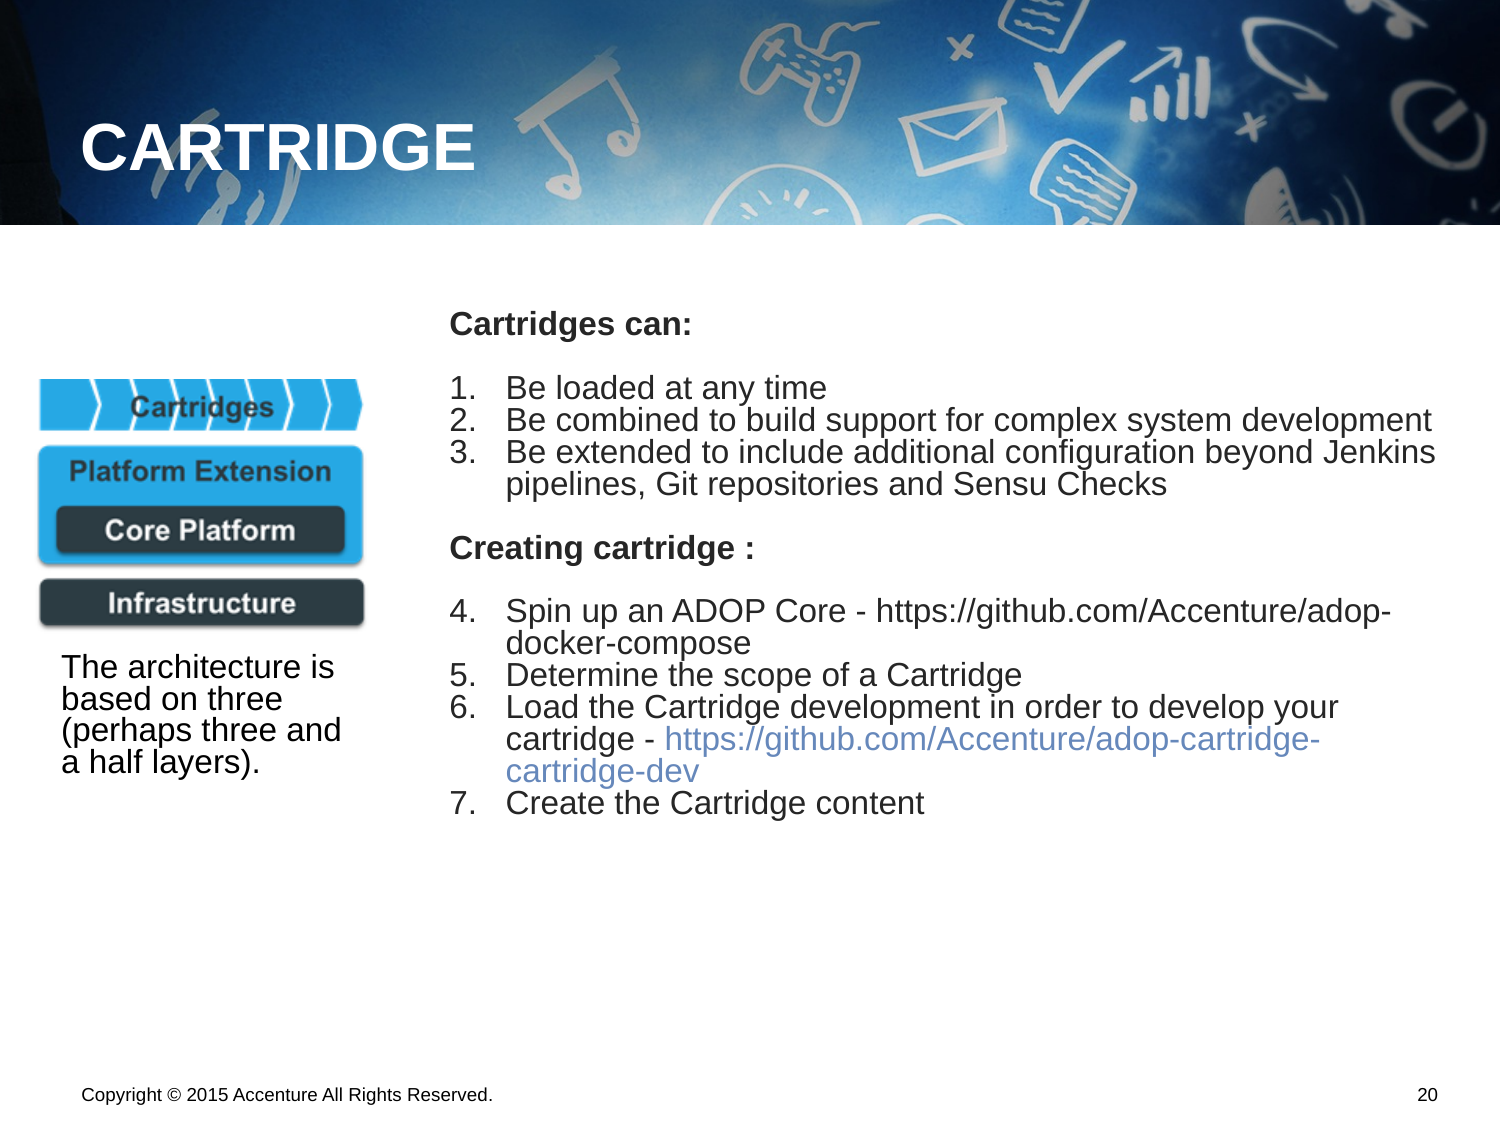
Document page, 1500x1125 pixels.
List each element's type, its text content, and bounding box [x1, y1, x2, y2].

title CARTRIDGE [64, 20, 1441, 194]
picture [0, 0, 1500, 225]
picture [33, 379, 371, 646]
text_box The architecture is based on three (perhaps three and a half layers). [46, 654, 370, 788]
footer Copyright © 2015 Accenture All Rights Reserved. [65, 1036, 804, 1113]
text_box Cartridges can: Be loaded at any time Be combined to build support for complex system development Be extended to include additional configuration beyond Jenkins pipelines, Git repositories and Sensu Checks Creating cartridge : Spin up an ADOP Core - https://github.com/Accenture/adop-docker-compose Determine the scope of a Cartridge Load the Cartridge development in order to develop your cartridge - https://github.com/Accenture/adop-cartridge-cartridge-dev Create the Cartridge content [434, 303, 1454, 860]
slide_number 19 [1174, 1067, 1454, 1114]
